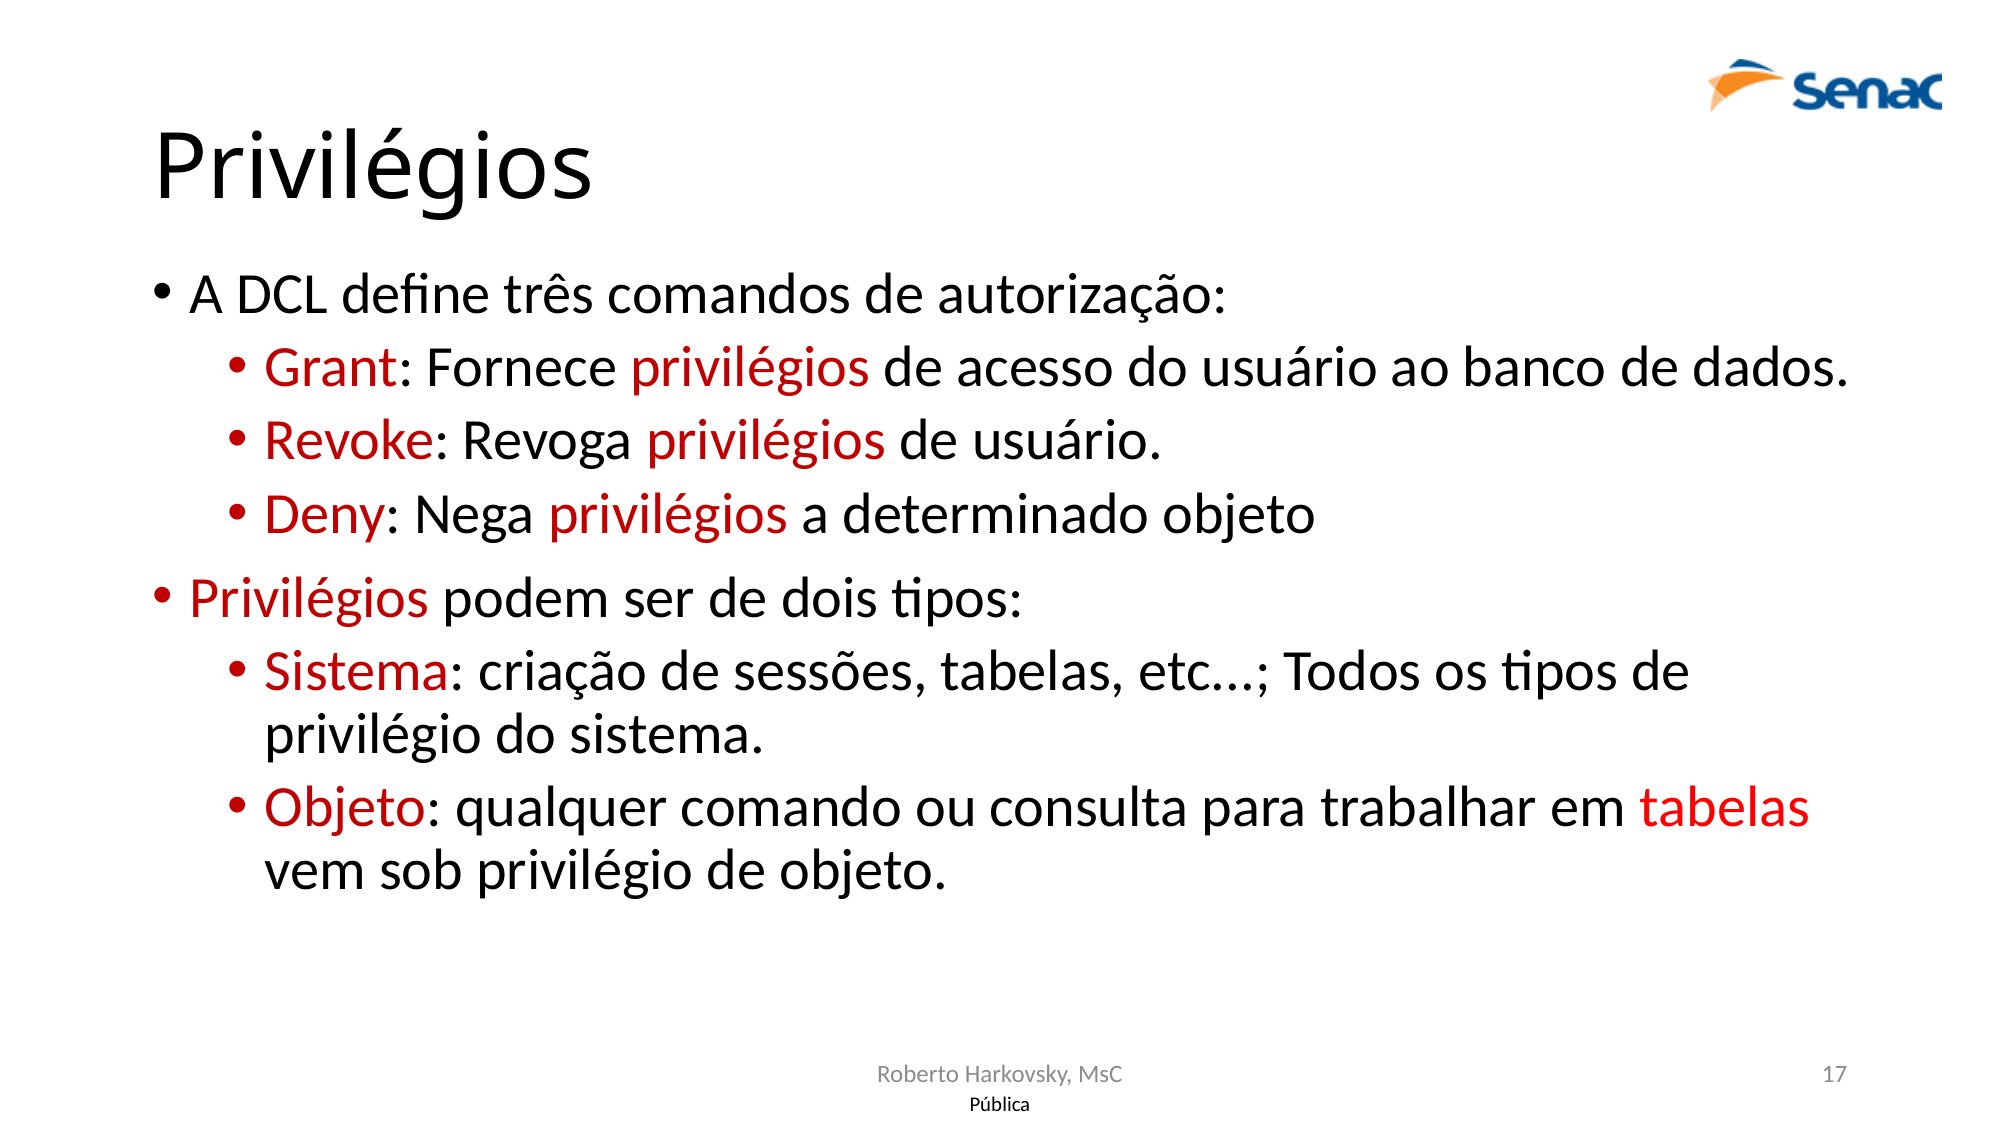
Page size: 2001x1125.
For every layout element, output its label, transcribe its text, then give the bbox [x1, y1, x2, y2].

list A DCL define três comandos de autorização: Grant: Fornece privilégios de acesso do usuário ao banco de dados. Revoke: Revoga privilégios de usuário. Deny: Nega privilégios a determinado objeto Privilégios podem ser de dois tipos: Sistema: criação de sessões, tabelas, etc...; Todos os tipos de privilégio do sistema. Objeto: qualquer comando ou consulta para trabalhar em tabelas vem sob privilégio de objeto. [137, 255, 1910, 970]
title Privilégios [137, 59, 1863, 255]
slide_number 17 [1412, 1042, 1863, 1103]
footer Roberto Harkovsky, MsC [662, 1042, 1338, 1103]
picture [1863, 59, 1942, 112]
